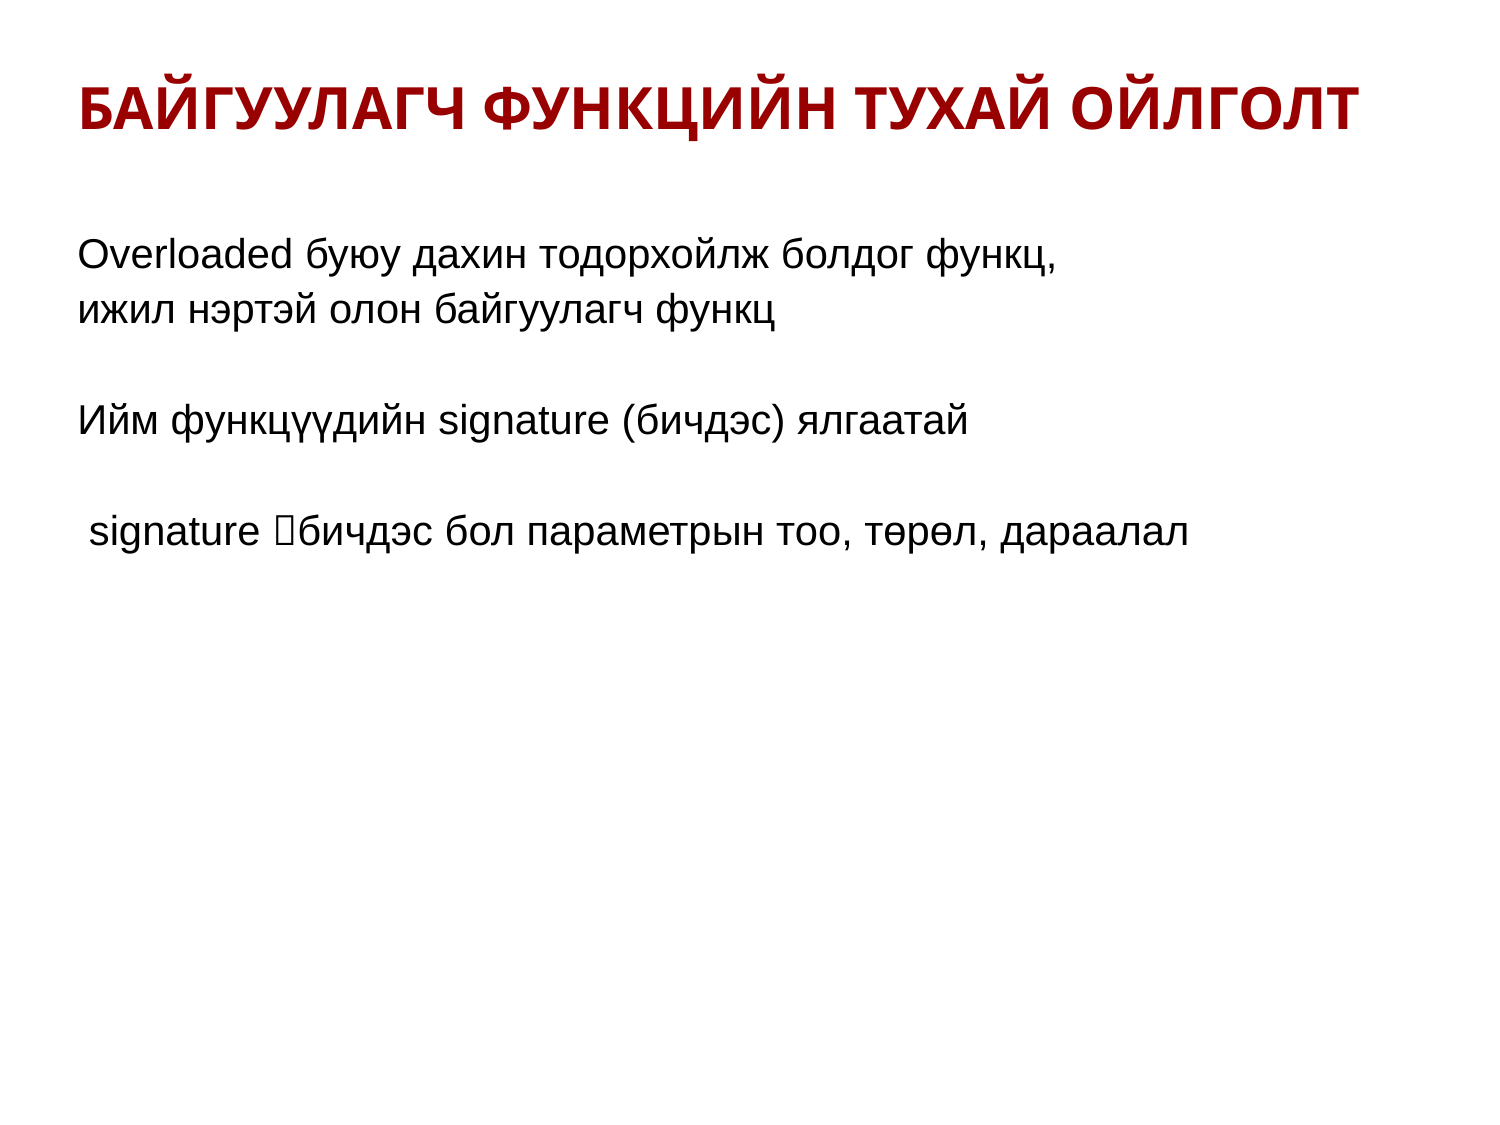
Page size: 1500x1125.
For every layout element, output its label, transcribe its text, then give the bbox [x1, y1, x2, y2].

text_box [62, 474, 1469, 1038]
text_box БАЙГУУЛАГЧ ФУНКЦИЙН ТУХАЙ ОЙЛГОЛТ [62, 74, 1425, 138]
text_box Overloaded буюу дахин тодорхойлж болдог функц, ижил нэртэй олон байгуулагч функц Ийм функцүүдийн signature (бичдэс) ялгаатай signature бичдэс бол параметрын тоо, төрөл, дараалал [62, 224, 1453, 275]
